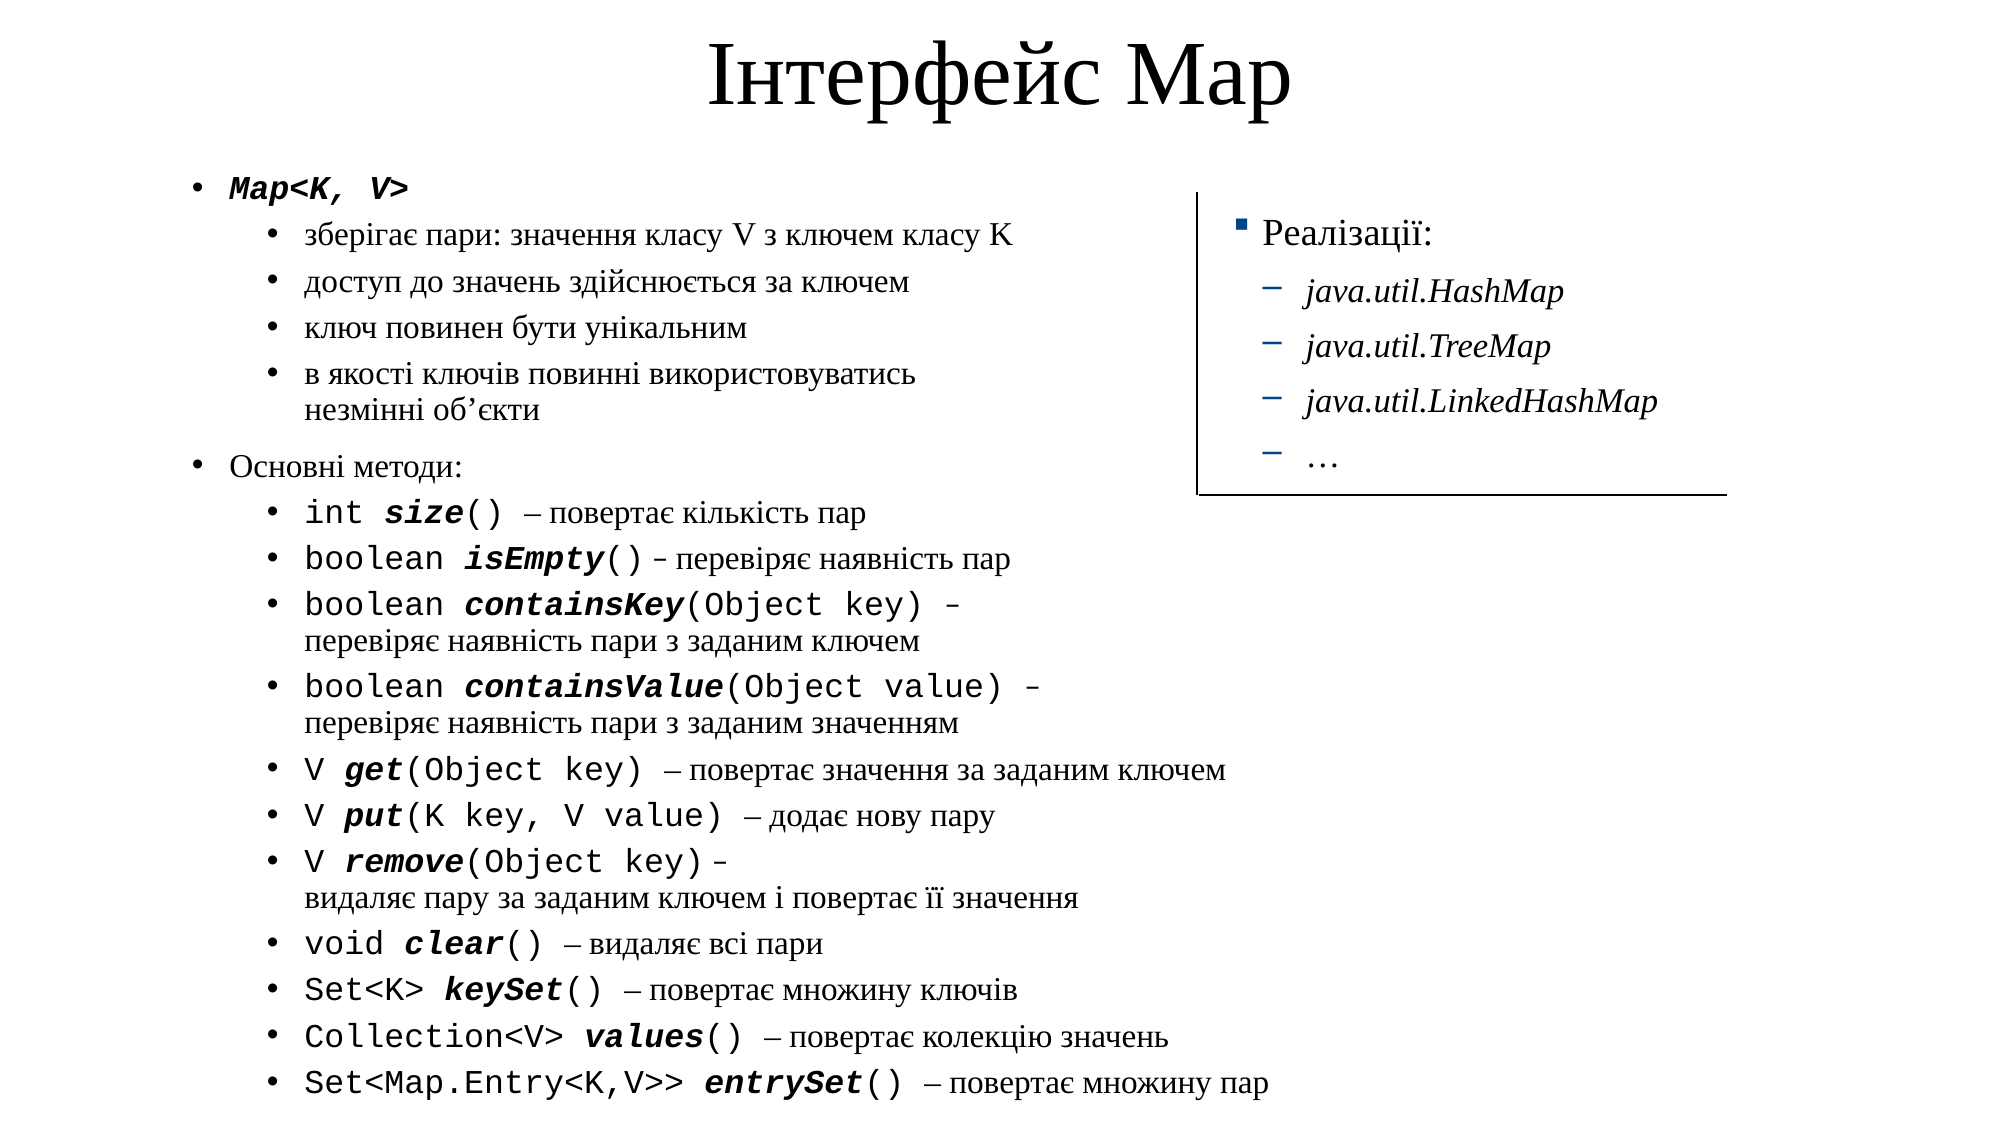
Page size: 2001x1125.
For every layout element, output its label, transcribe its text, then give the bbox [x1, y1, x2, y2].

list Map<K, V> зберігає пари: значення класу V з ключем класу K доступ до значень здійснюється за ключем ключ повинен бути унікальним в якості ключів повинні використовуватись незмінні об’єкти Основні методи: int size() – повертає кількість пар boolean isEmpty() – перевіряє наявність пар boolean containsKey(Object key) – перевіряє наявність пари з заданим ключем boolean containsValue(Object value) – перевіряє наявність пари з заданим значенням V get(Object key) – повертає значення за заданим ключем V put(K key, V value) – додає нову пару V remove(Object key) – видаляє пару за заданим ключем і повертає її значення void clear() – видаляє всі пари Set<K> keySet() – повертає множину ключів Collection<V> values() – повертає колекцію значень Set<Map.Entry<K,V>> entrySet() – повертає множину пар [176, 163, 1675, 1125]
text_box Реалізації: java.util.HashMap java.util.TreeMap java.util.LinkedHashMap … [1218, 199, 1708, 488]
title Інтерфейс Map [0, 0, 2000, 150]
